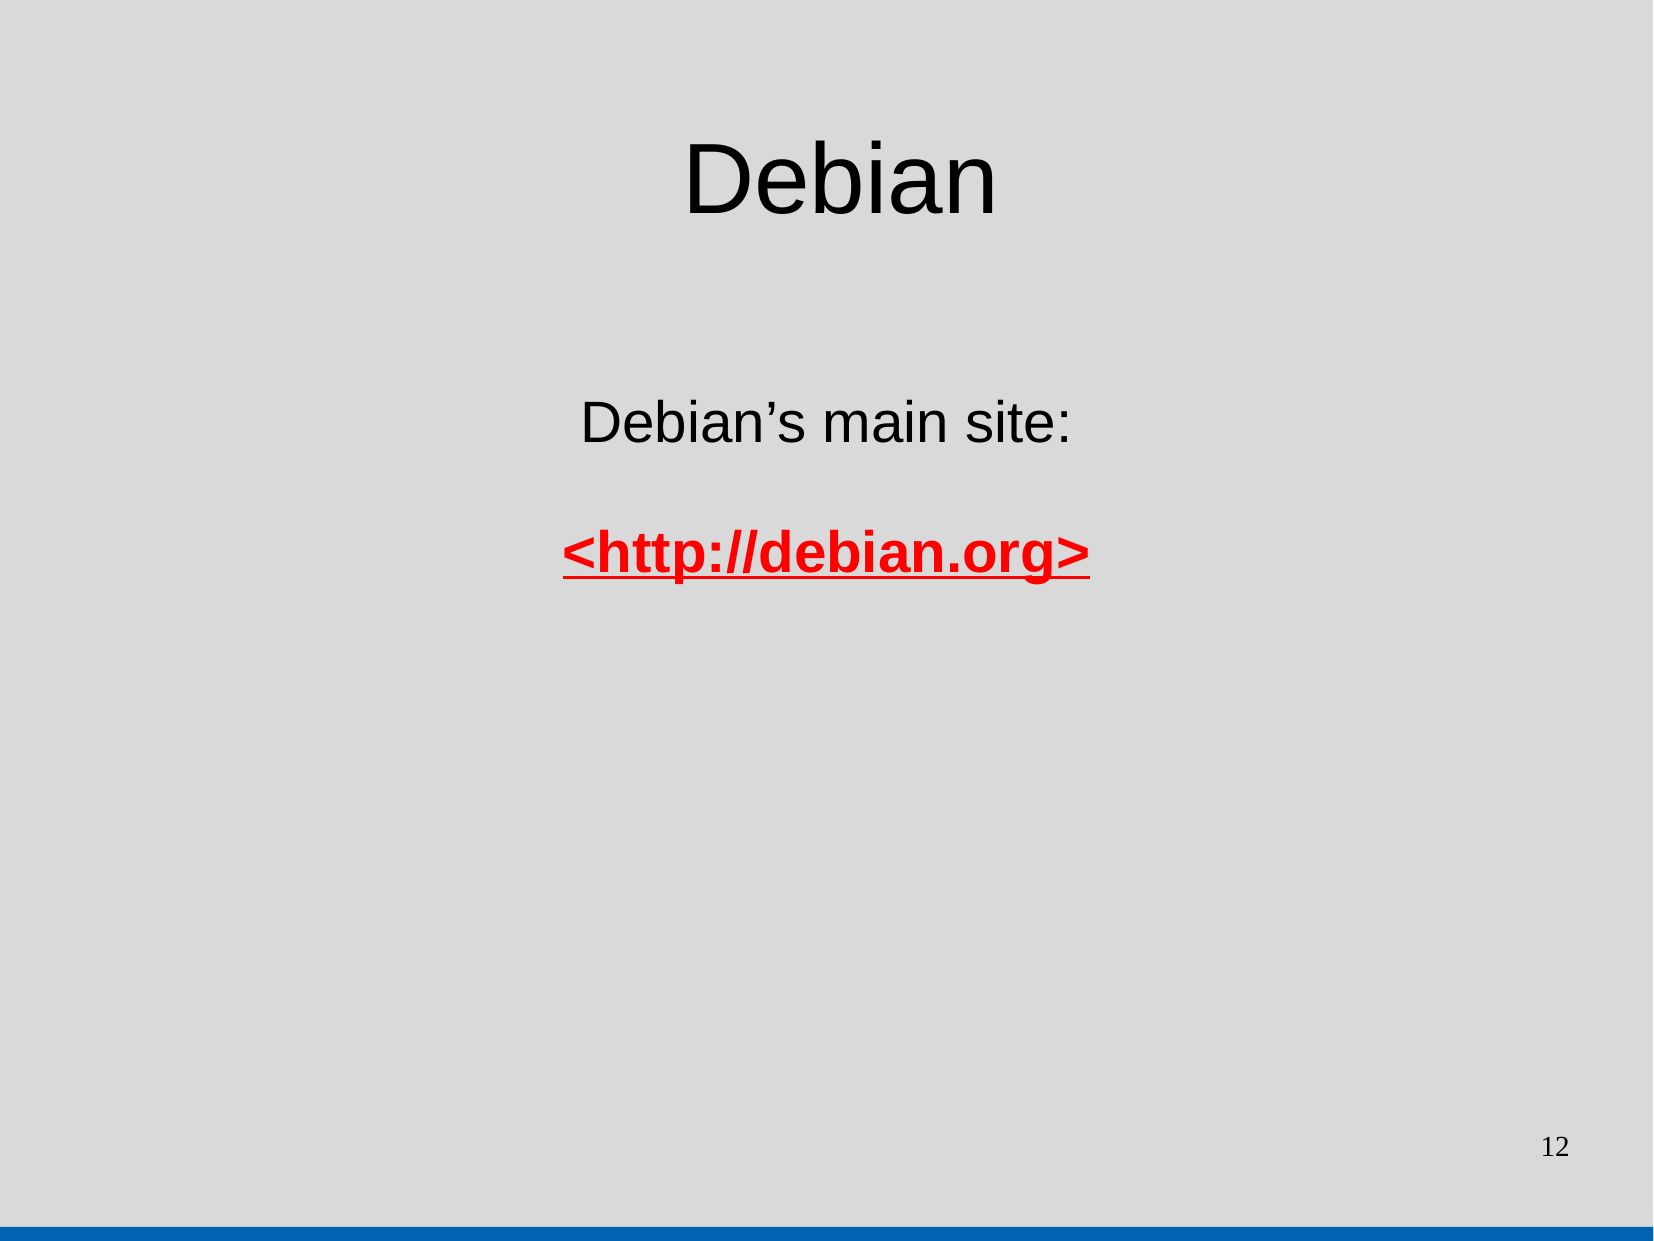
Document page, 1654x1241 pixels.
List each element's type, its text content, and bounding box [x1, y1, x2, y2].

text_box Debian [0, 108, 1654, 234]
slide_number 12 [1184, 1129, 1571, 1216]
text_box Debian’s main site: <http://debian.org> [139, 382, 1514, 593]
